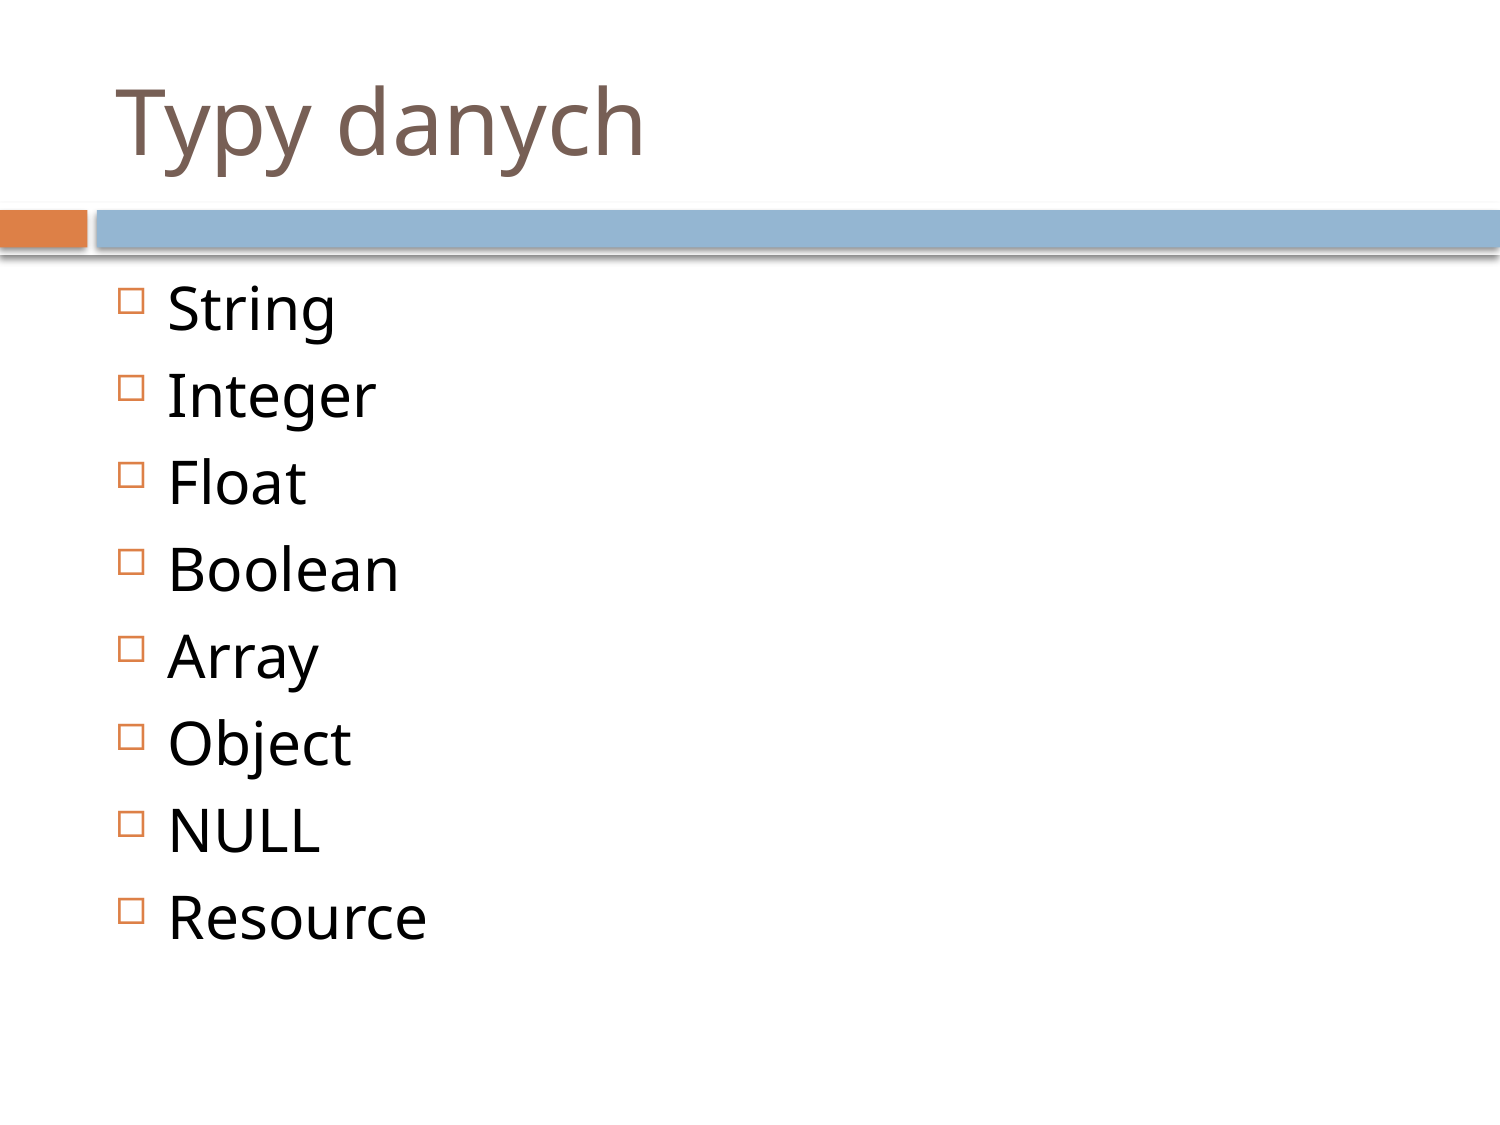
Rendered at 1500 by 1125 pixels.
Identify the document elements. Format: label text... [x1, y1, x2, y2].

title Typy danych [100, 37, 1438, 200]
list String Integer Float Boolean Array Object NULL Resource [100, 262, 1438, 1000]
